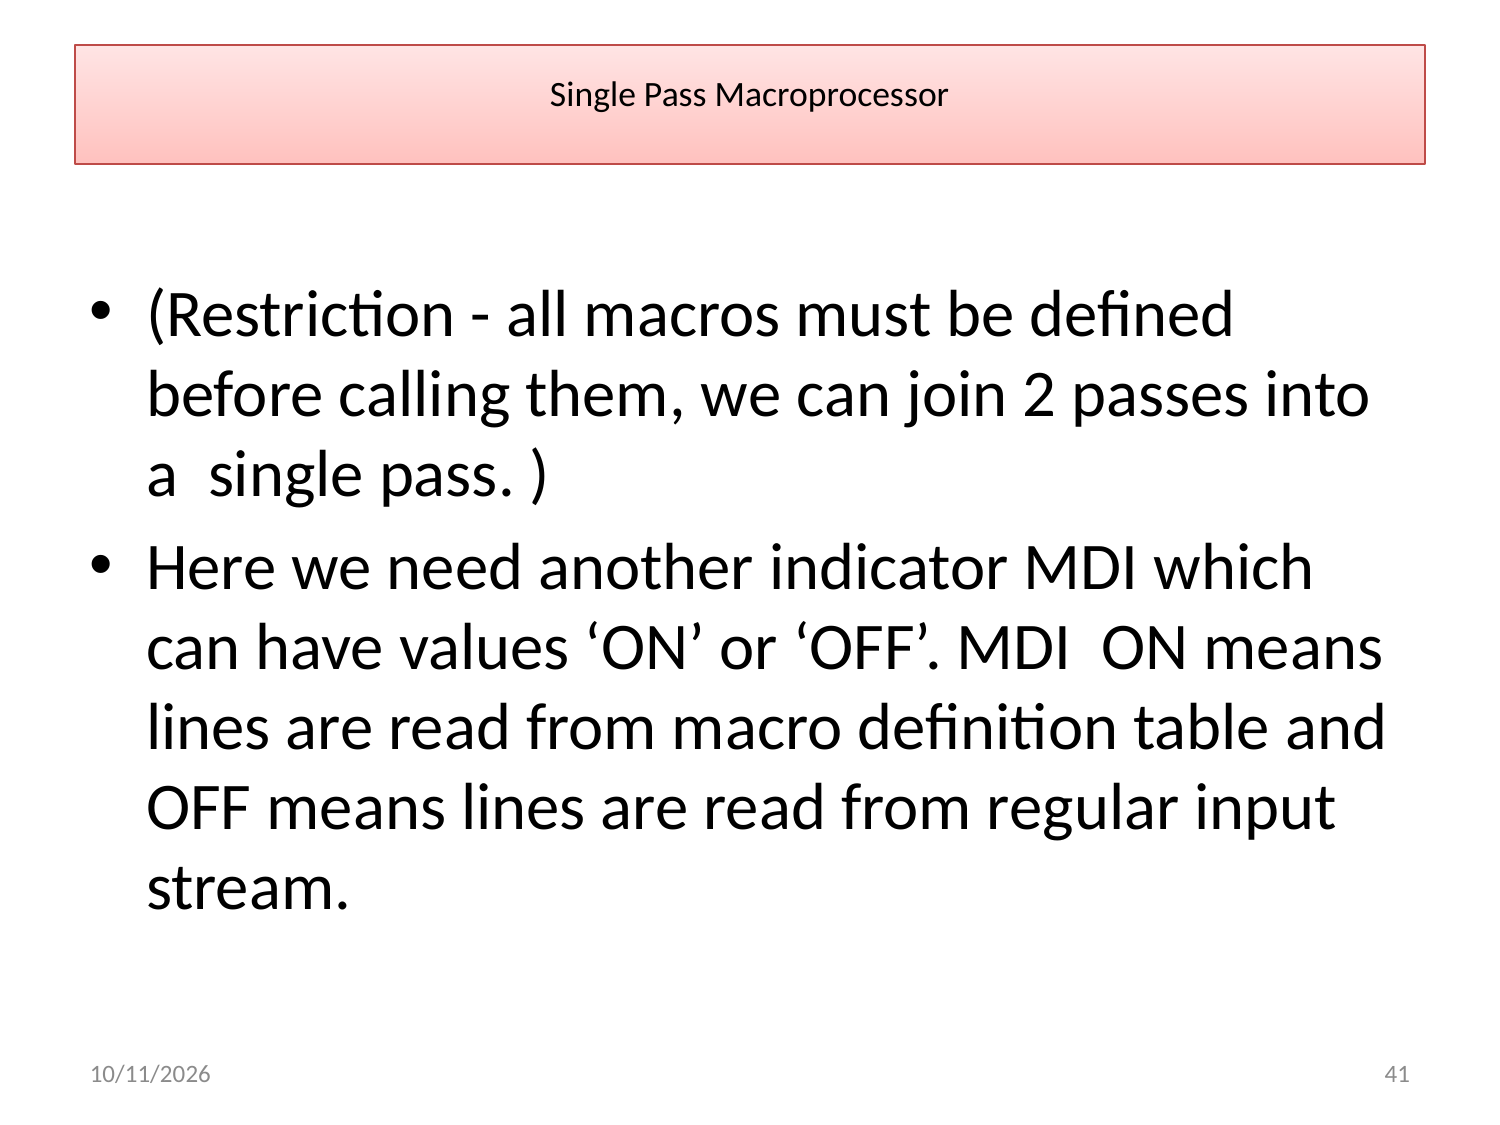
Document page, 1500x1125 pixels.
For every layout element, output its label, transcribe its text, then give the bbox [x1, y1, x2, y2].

text_box 17/12/2020 [75, 1042, 425, 1103]
text_box 1 [1074, 1042, 1425, 1103]
text_box Single Pass Macroprocessor [74, 45, 1425, 164]
text_box (Restriction - all macros must be defined before calling them, we can join 2 passes into a single pass. ) Here we need another indicator MDI which can have values ‘ON’ or ‘OFF’. MDI ON means lines are read from macro definition table and OFF means lines are read from regular input stream. [74, 262, 1425, 1005]
